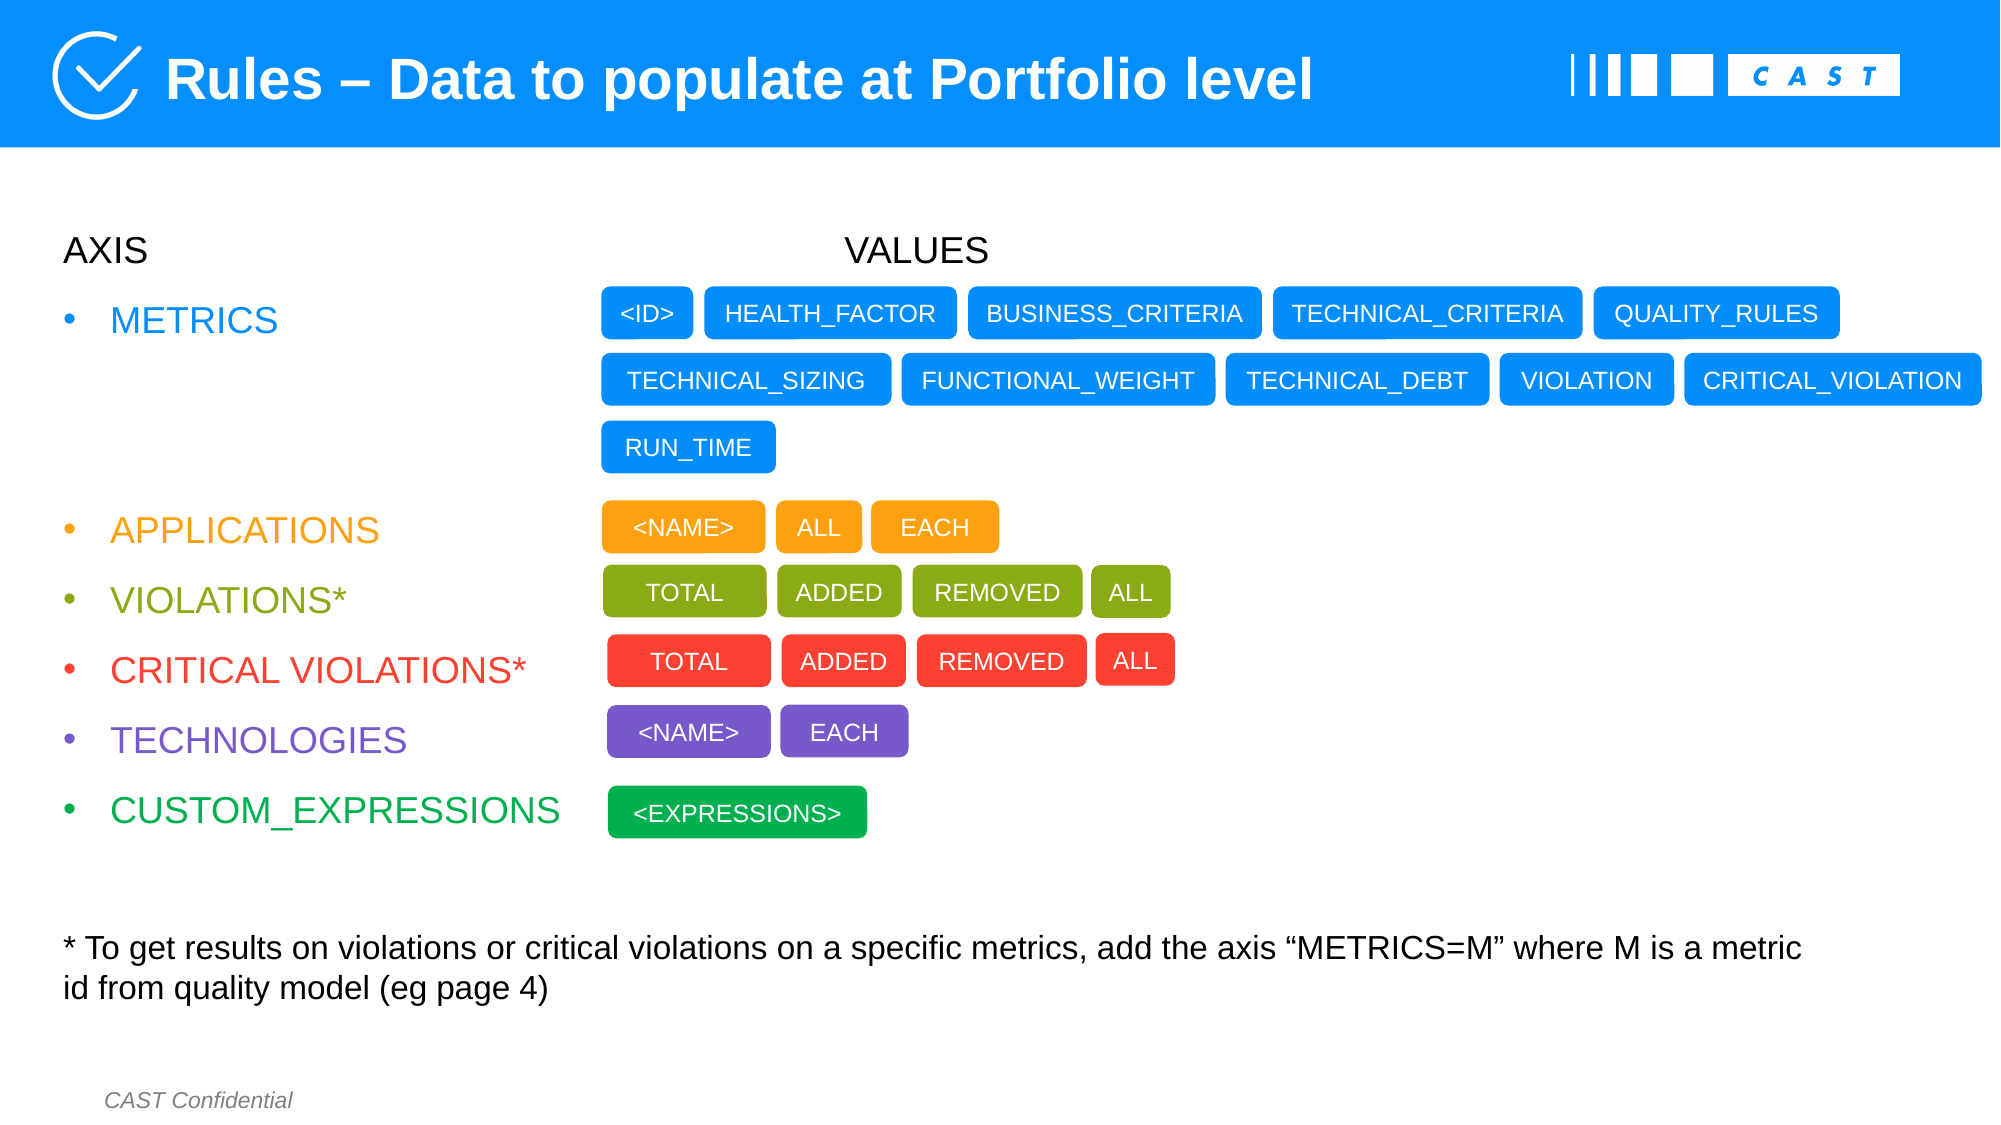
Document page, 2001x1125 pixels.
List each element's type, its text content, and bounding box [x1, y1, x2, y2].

text_box TECHNICAL_SIZING [600, 351, 893, 407]
text_box EACH [779, 703, 910, 759]
text_box ADDED [776, 563, 903, 619]
text_box ALL [775, 499, 864, 555]
text_box <NAME> [606, 704, 772, 759]
text_box ALL [1094, 631, 1176, 687]
text_box EACH [870, 499, 1001, 555]
text_box <ID> [600, 285, 695, 341]
text_box TECHNICAL_DEBT [1224, 351, 1491, 407]
text_box TOTAL [601, 563, 768, 619]
text_box ADDED [780, 633, 907, 689]
text_box REMOVED [915, 633, 1088, 689]
text_box CRITICAL_VIOLATION [1683, 351, 1983, 407]
text_box BUSINESS_CRITERIA [967, 285, 1264, 341]
text_box TOTAL [606, 633, 773, 689]
picture [42, 20, 150, 129]
text_box QUALITY_RULES [1592, 285, 1841, 341]
text_box REMOVED [911, 563, 1084, 619]
text_box RUN_TIME [600, 419, 778, 475]
picture [1875, 54, 1900, 96]
list AXIS VALUES METRICS APPLICATIONS VIOLATIONS* CRITICAL VIOLATIONS* TECHNOLOGIES CUSTOM_EXPRESSIONS * To get results on violations or critical violations on a specific metrics, add the axis “METRICS=M” where M is a metric id from quality model (eg page 4) [48, 218, 1843, 1069]
text_box HEALTH_FACTOR [703, 285, 959, 341]
text_box TECHNICAL_CRITERIA [1272, 285, 1584, 341]
title Rules – Data to populate at Portfolio level [150, 41, 1875, 108]
text_box <EXPRESSIONS> [606, 784, 869, 840]
text_box ALL [1090, 564, 1172, 619]
text_box FUNCTIONAL_WEIGHT [900, 351, 1217, 407]
text_box VIOLATION [1498, 351, 1676, 407]
text_box <NAME> [600, 499, 767, 555]
